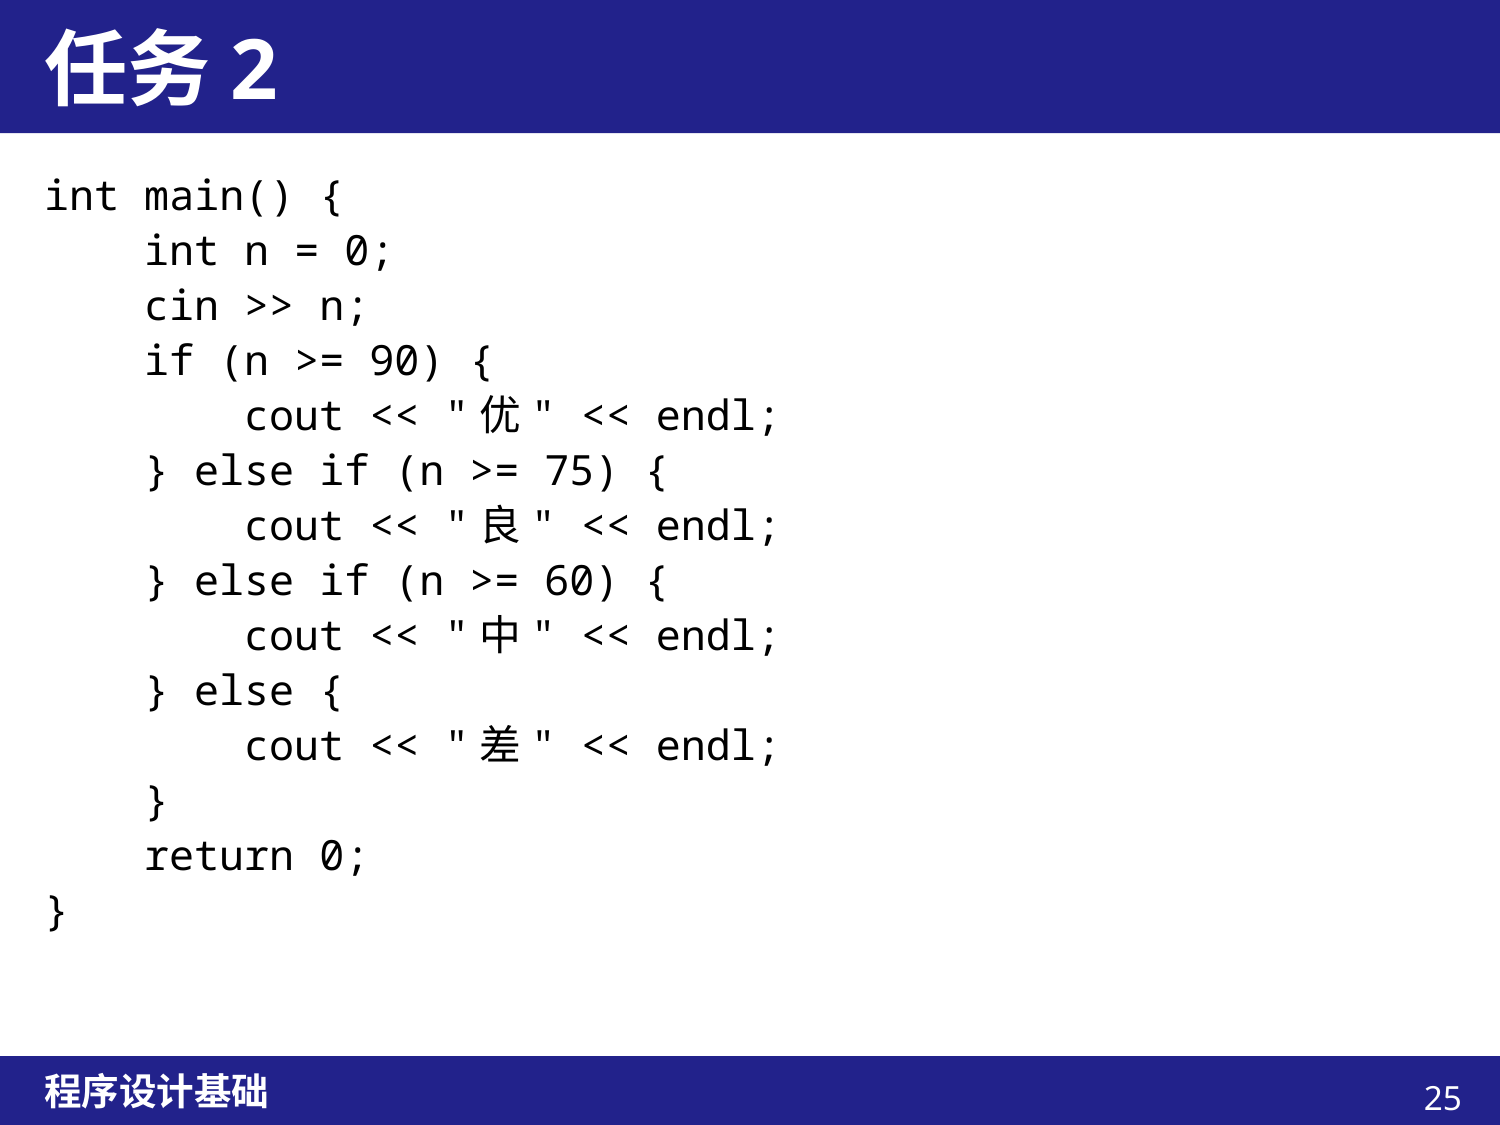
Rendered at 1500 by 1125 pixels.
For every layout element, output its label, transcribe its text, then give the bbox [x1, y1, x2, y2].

title 任务2 [29, 0, 1469, 134]
list int main() { int n = 0; cin >> n; if (n >= 90) { cout << "优" << endl; } else if (n >= 75) { cout << "良" << endl; } else if (n >= 60) { cout << "中" << endl; } else { cout << "差" << endl; } return 0; } [29, 156, 1469, 1034]
